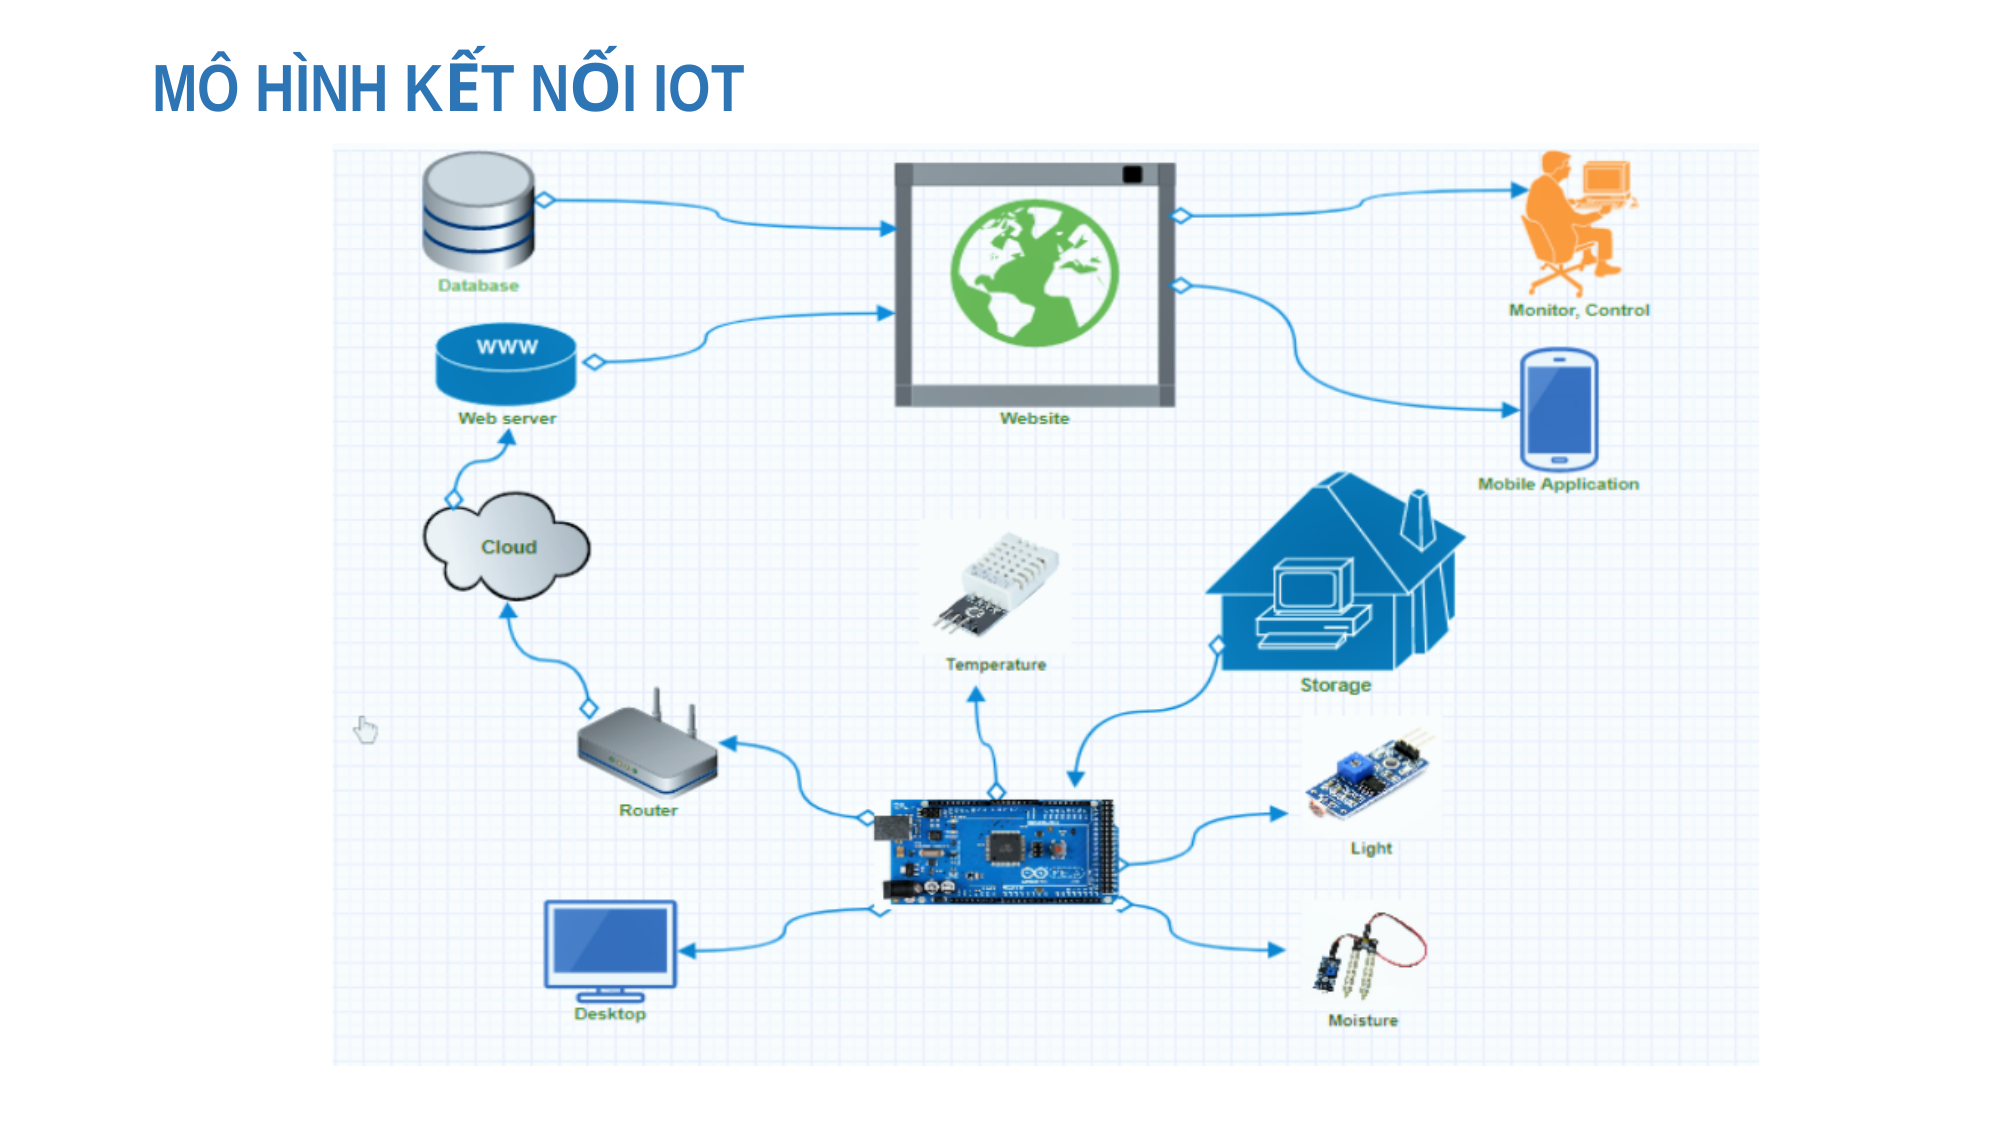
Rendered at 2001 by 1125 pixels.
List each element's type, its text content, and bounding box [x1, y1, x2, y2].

title MÔ HÌNH KẾT NỐI IOT [137, 45, 1863, 135]
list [330, 134, 1785, 1066]
